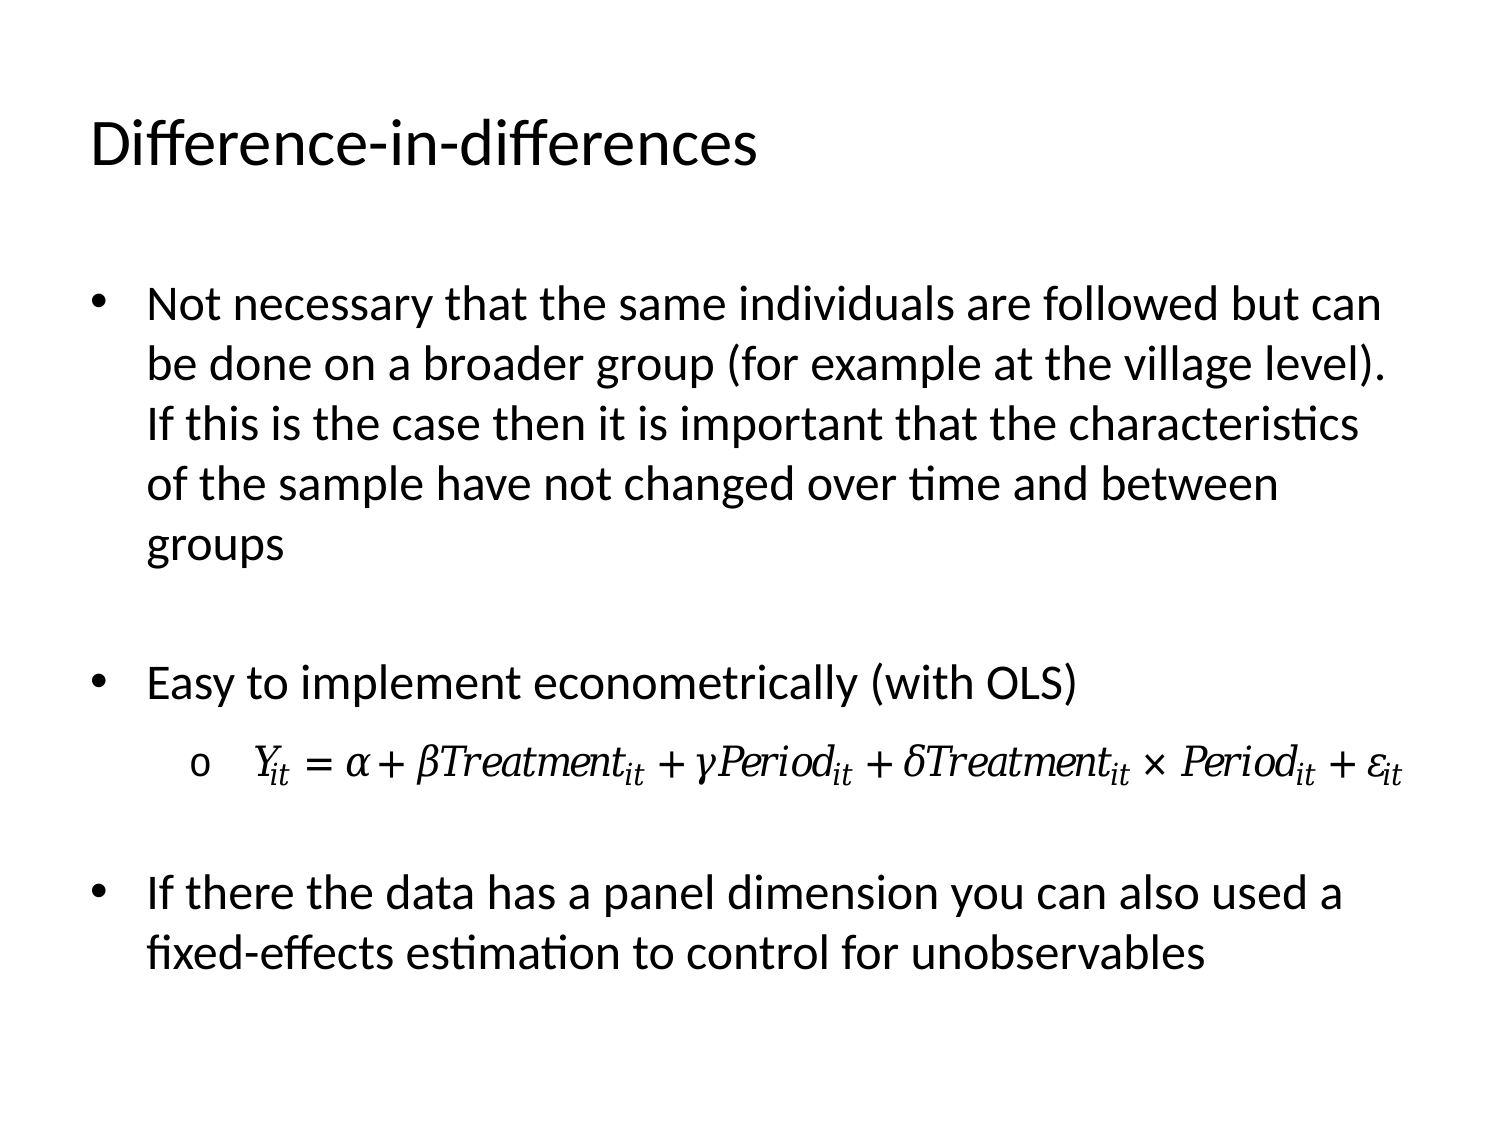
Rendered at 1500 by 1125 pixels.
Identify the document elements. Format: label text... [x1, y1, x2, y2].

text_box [0, 737, 1500, 1125]
list Not necessary that the same individuals are followed but can be done on a broader group (for example at the village level). If this is the case then it is important that the characteristics of the sample have not changed over time and between groups Easy to implement econometrically (with OLS) If there the data has a panel dimension you can also used a fixed-effects estimation to control for unobservables [75, 262, 1425, 734]
title Difference-in-differences [75, 45, 1425, 233]
